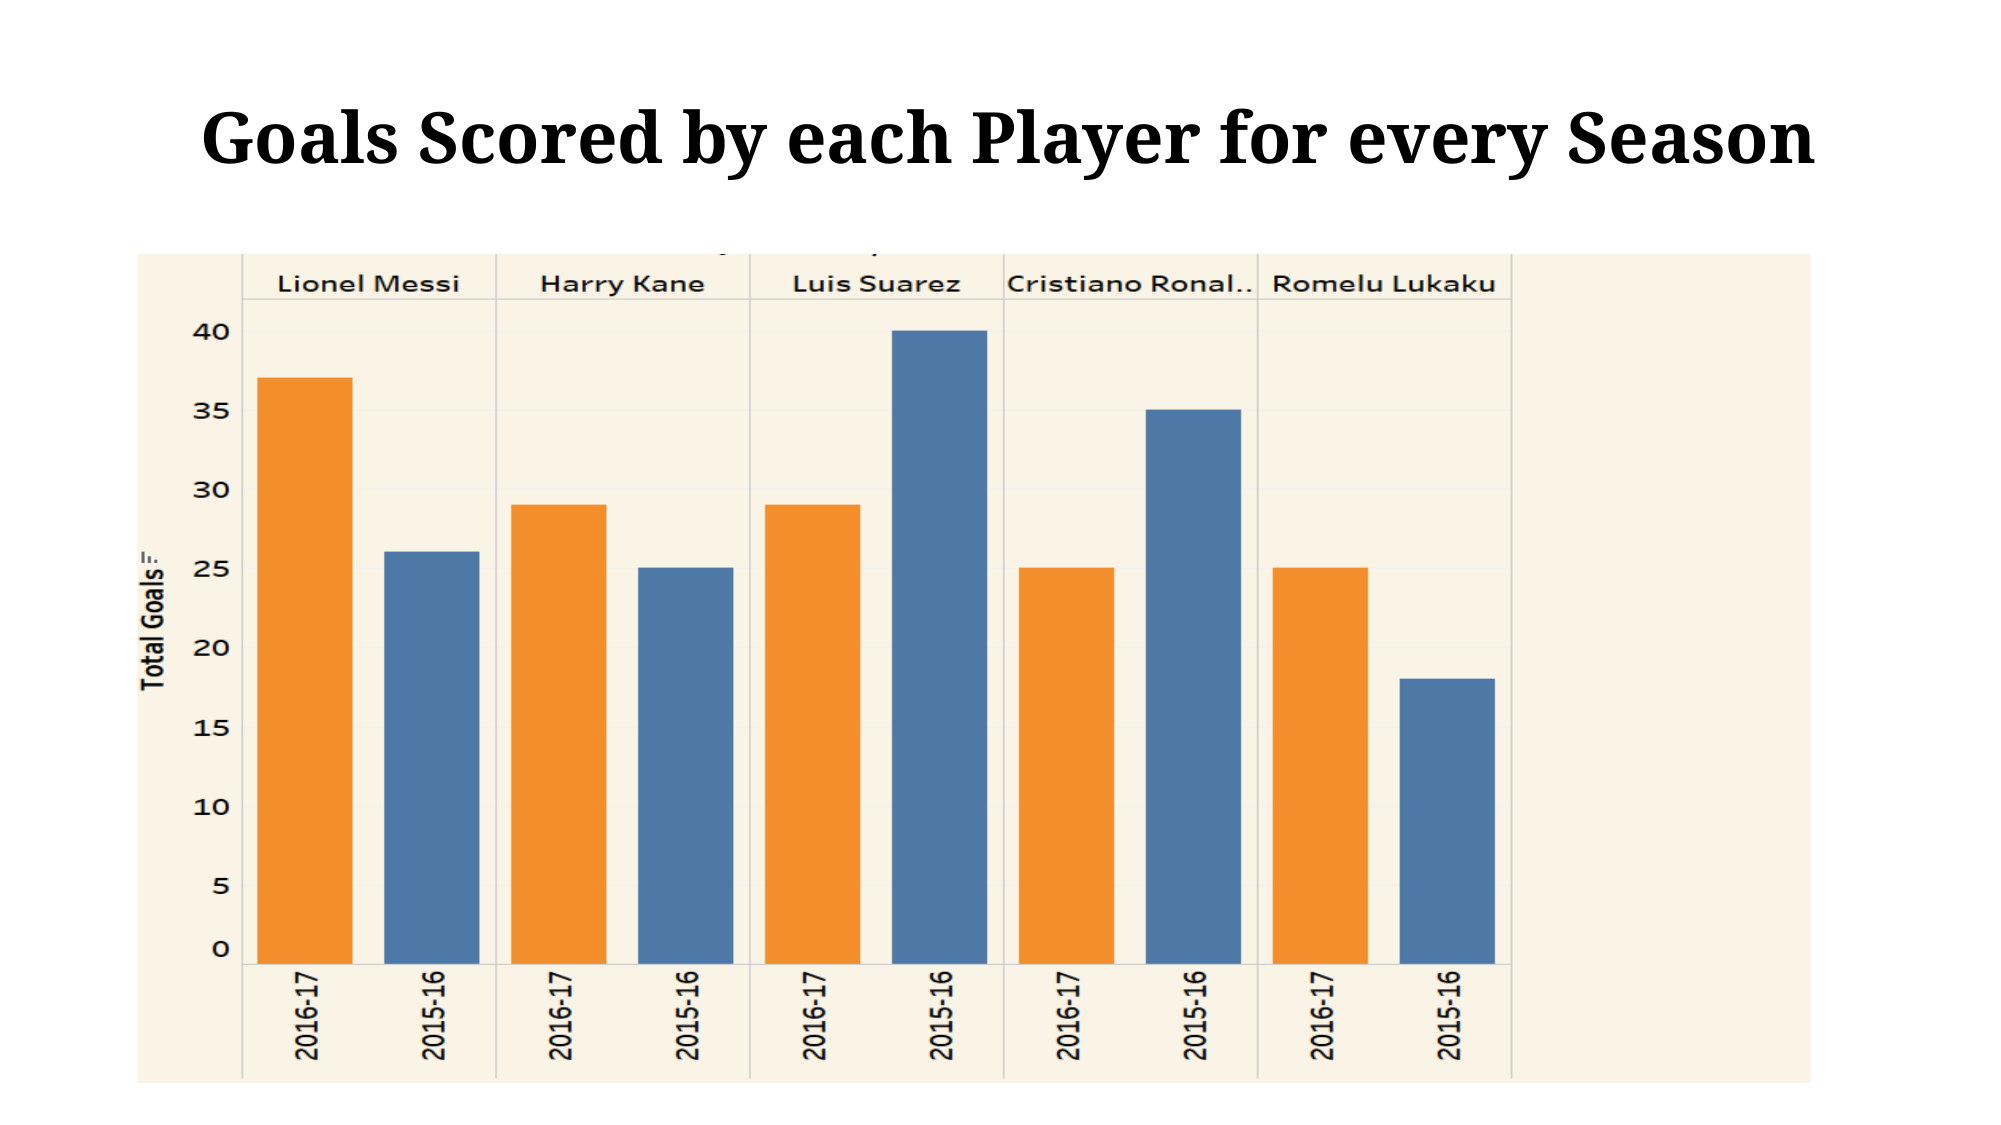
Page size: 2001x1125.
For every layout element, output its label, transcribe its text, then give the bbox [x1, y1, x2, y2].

title Goals Scored by each Player for every Season [137, 59, 1863, 222]
picture [137, 254, 1811, 1083]
